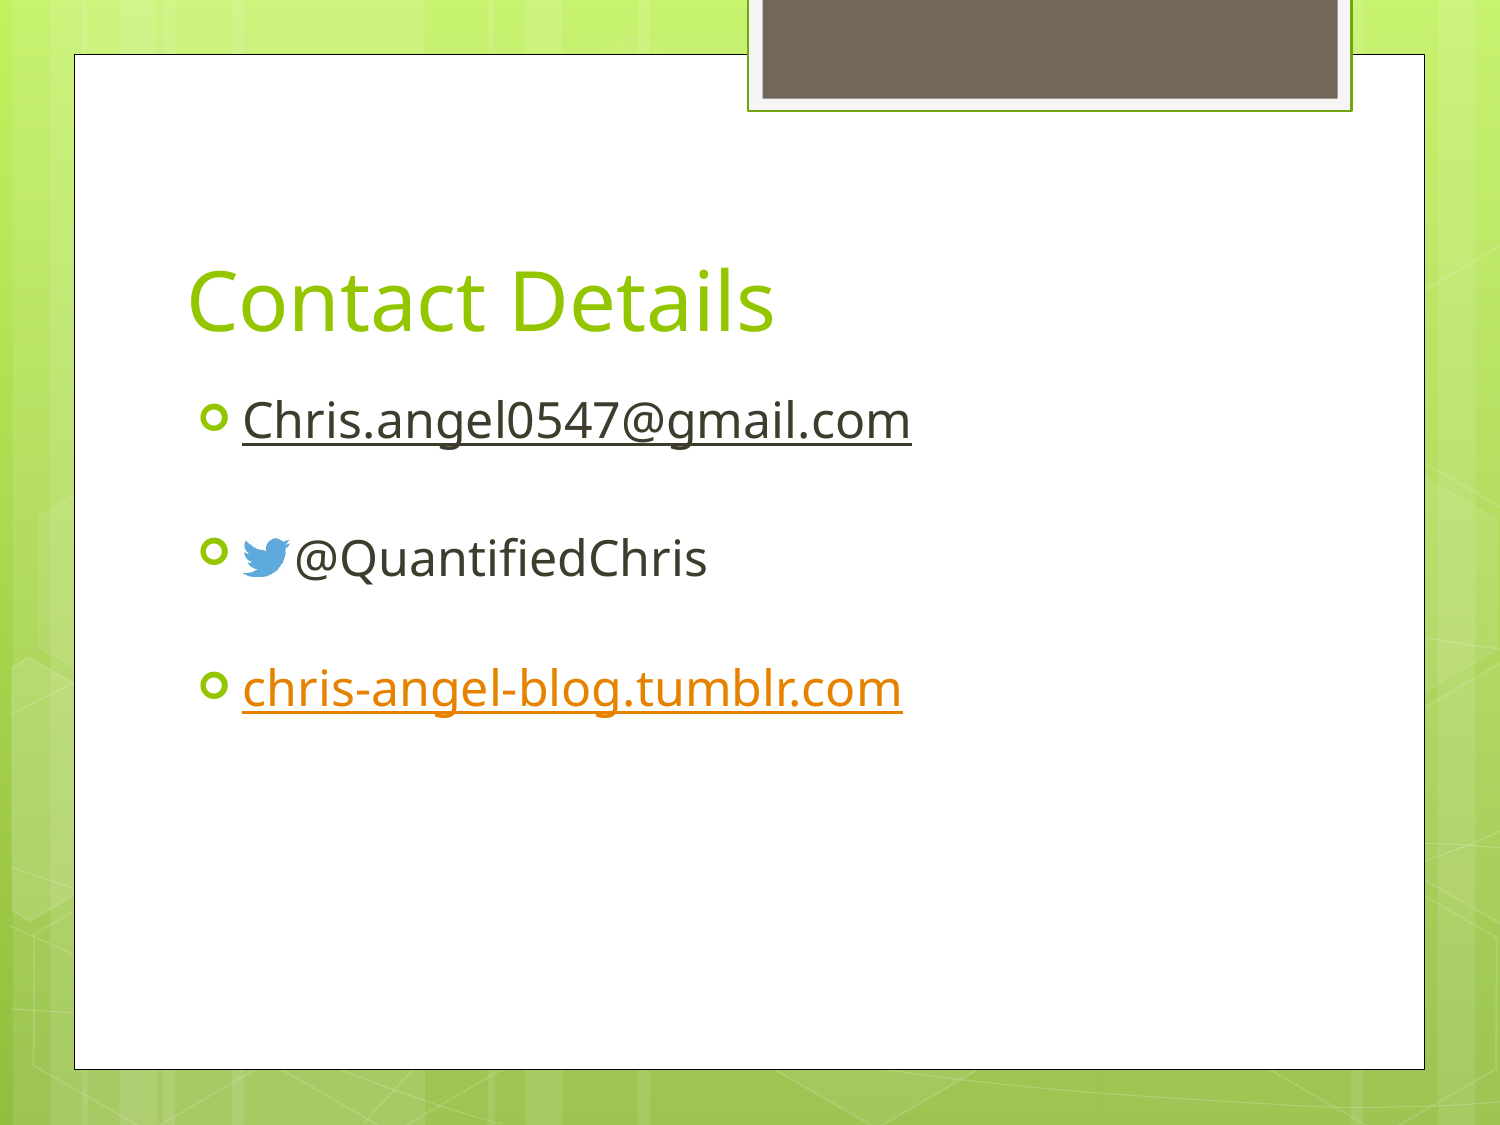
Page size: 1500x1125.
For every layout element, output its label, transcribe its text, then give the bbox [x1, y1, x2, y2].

picture [241, 537, 290, 577]
title Contact Details [171, 168, 1324, 357]
list Chris.angel0547@gmail.com @QuantifiedChris chris-angel-blog.tumblr.com [171, 381, 1283, 957]
